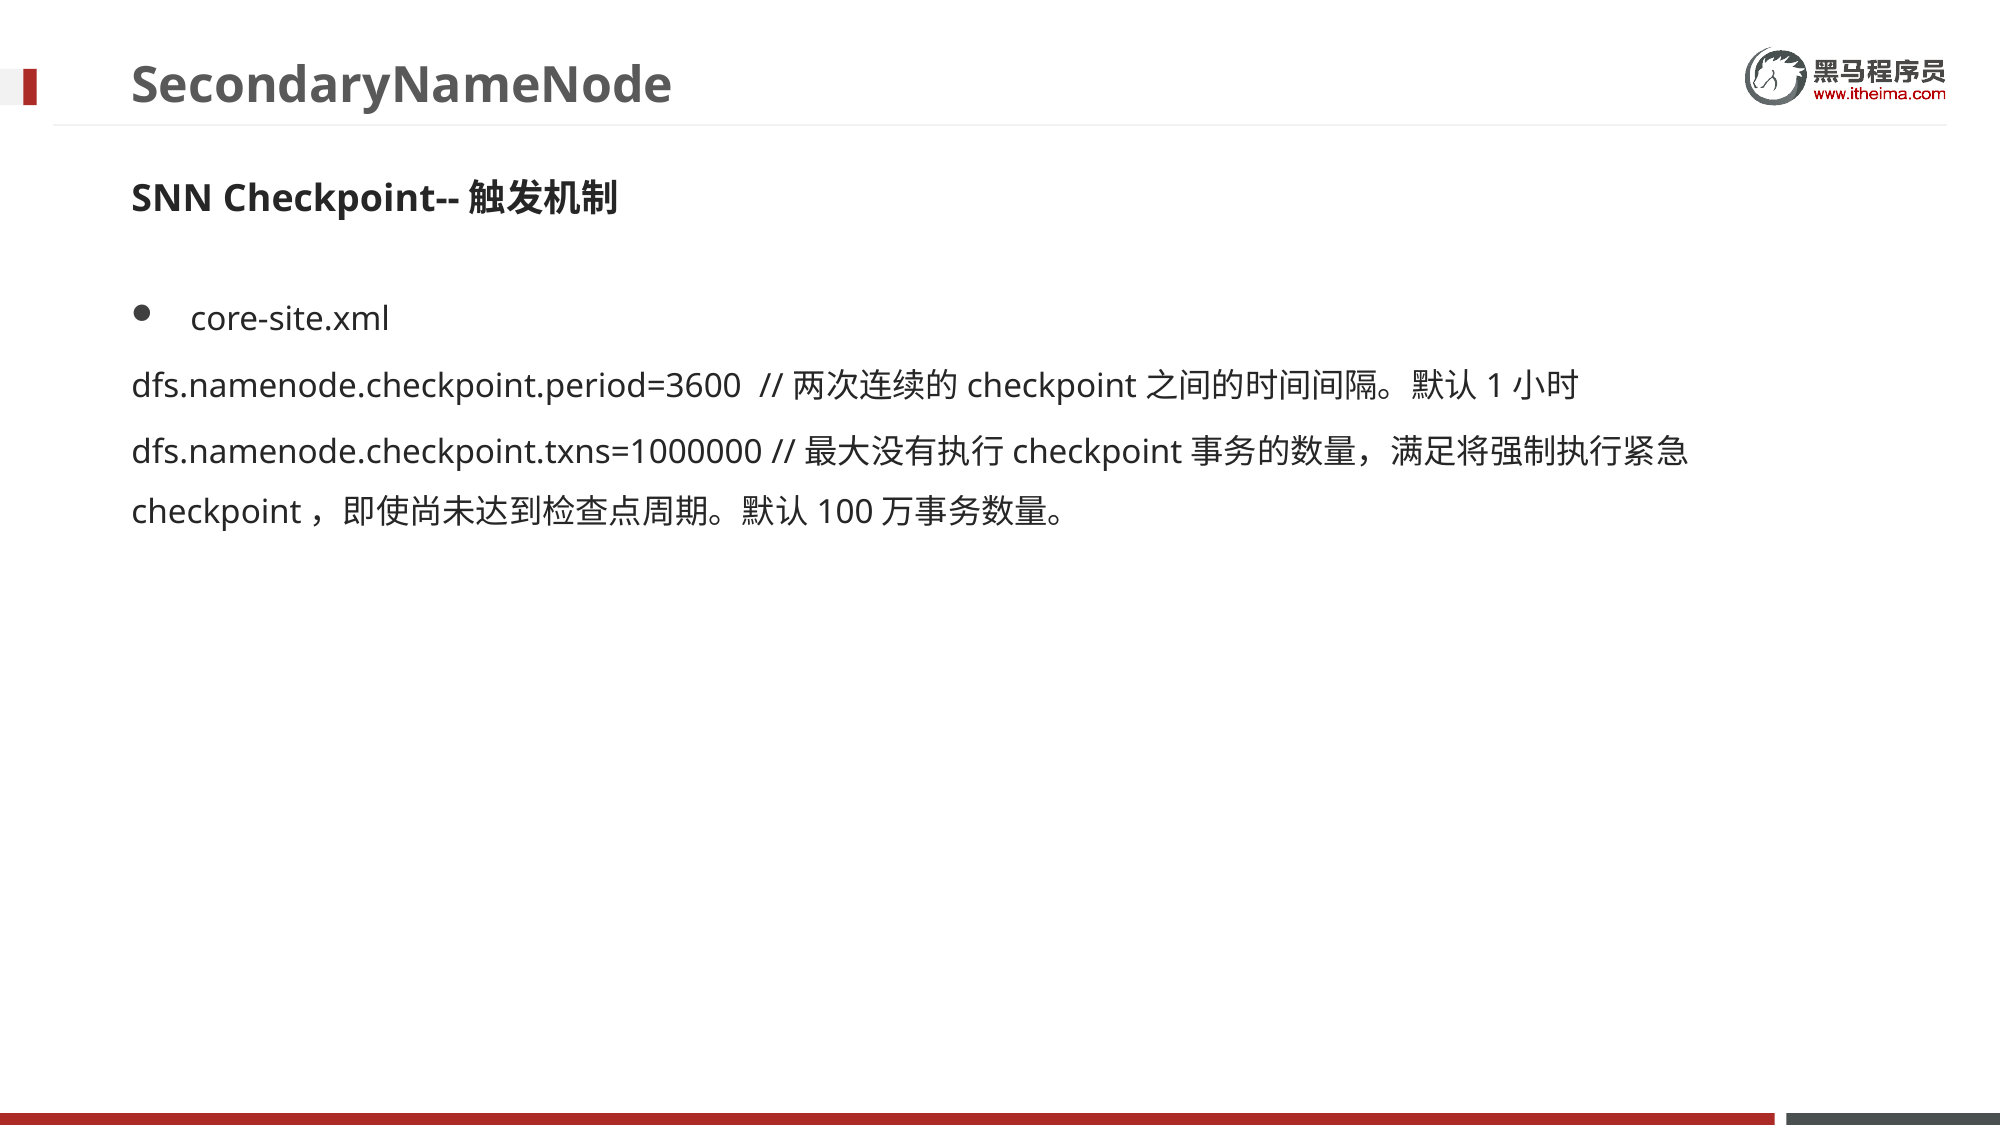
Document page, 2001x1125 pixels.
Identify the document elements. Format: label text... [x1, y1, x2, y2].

picture [1744, 46, 1946, 106]
list SNN Checkpoint--触发机制 [116, 154, 1880, 239]
list core-site.xml dfs.namenode.checkpoint.period=3600 //两次连续的checkpoint之间的时间间隔。默认1小时 dfs.namenode.checkpoint.txns=1000000 //最大没有执行checkpoint事务的数量，满足将强制执行紧急checkpoint，即使尚未达到检查点周期。默认100万事务数量。 [116, 270, 1880, 963]
title SecondaryNameNode [116, 40, 1556, 125]
